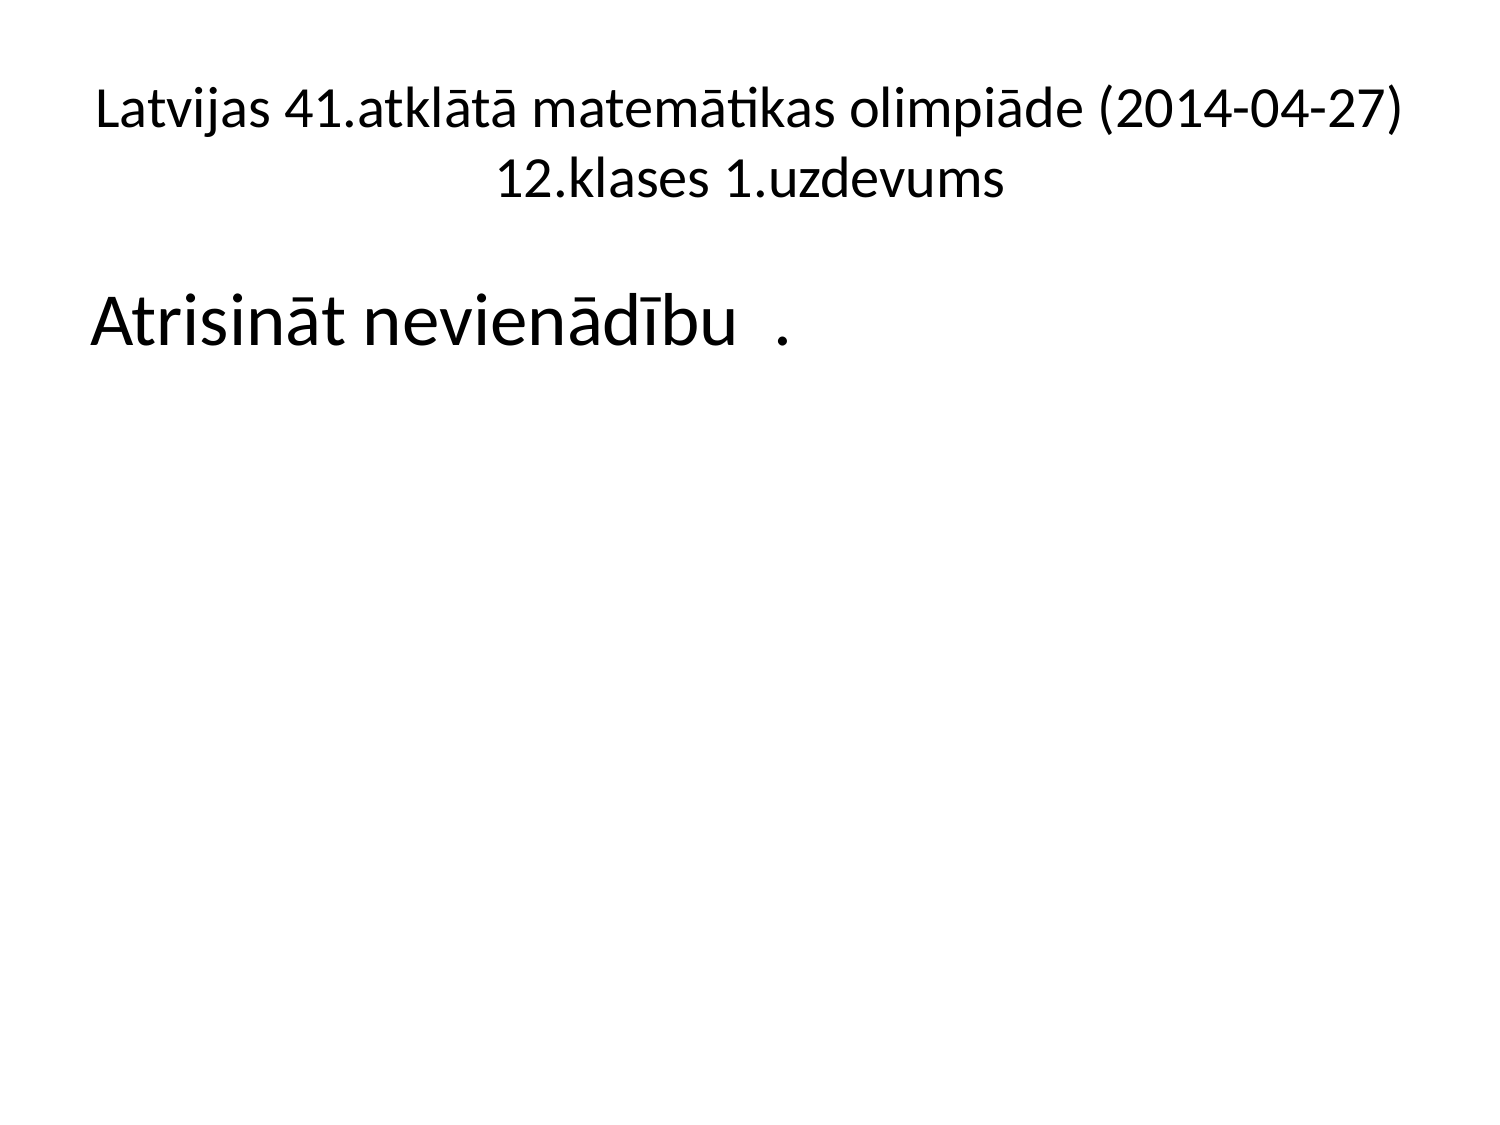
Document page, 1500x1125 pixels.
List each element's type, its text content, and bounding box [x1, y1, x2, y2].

title Latvijas 41.atklātā matemātikas olimpiāde (2014-04-27) 12.klases 1.uzdevums [75, 45, 1425, 233]
